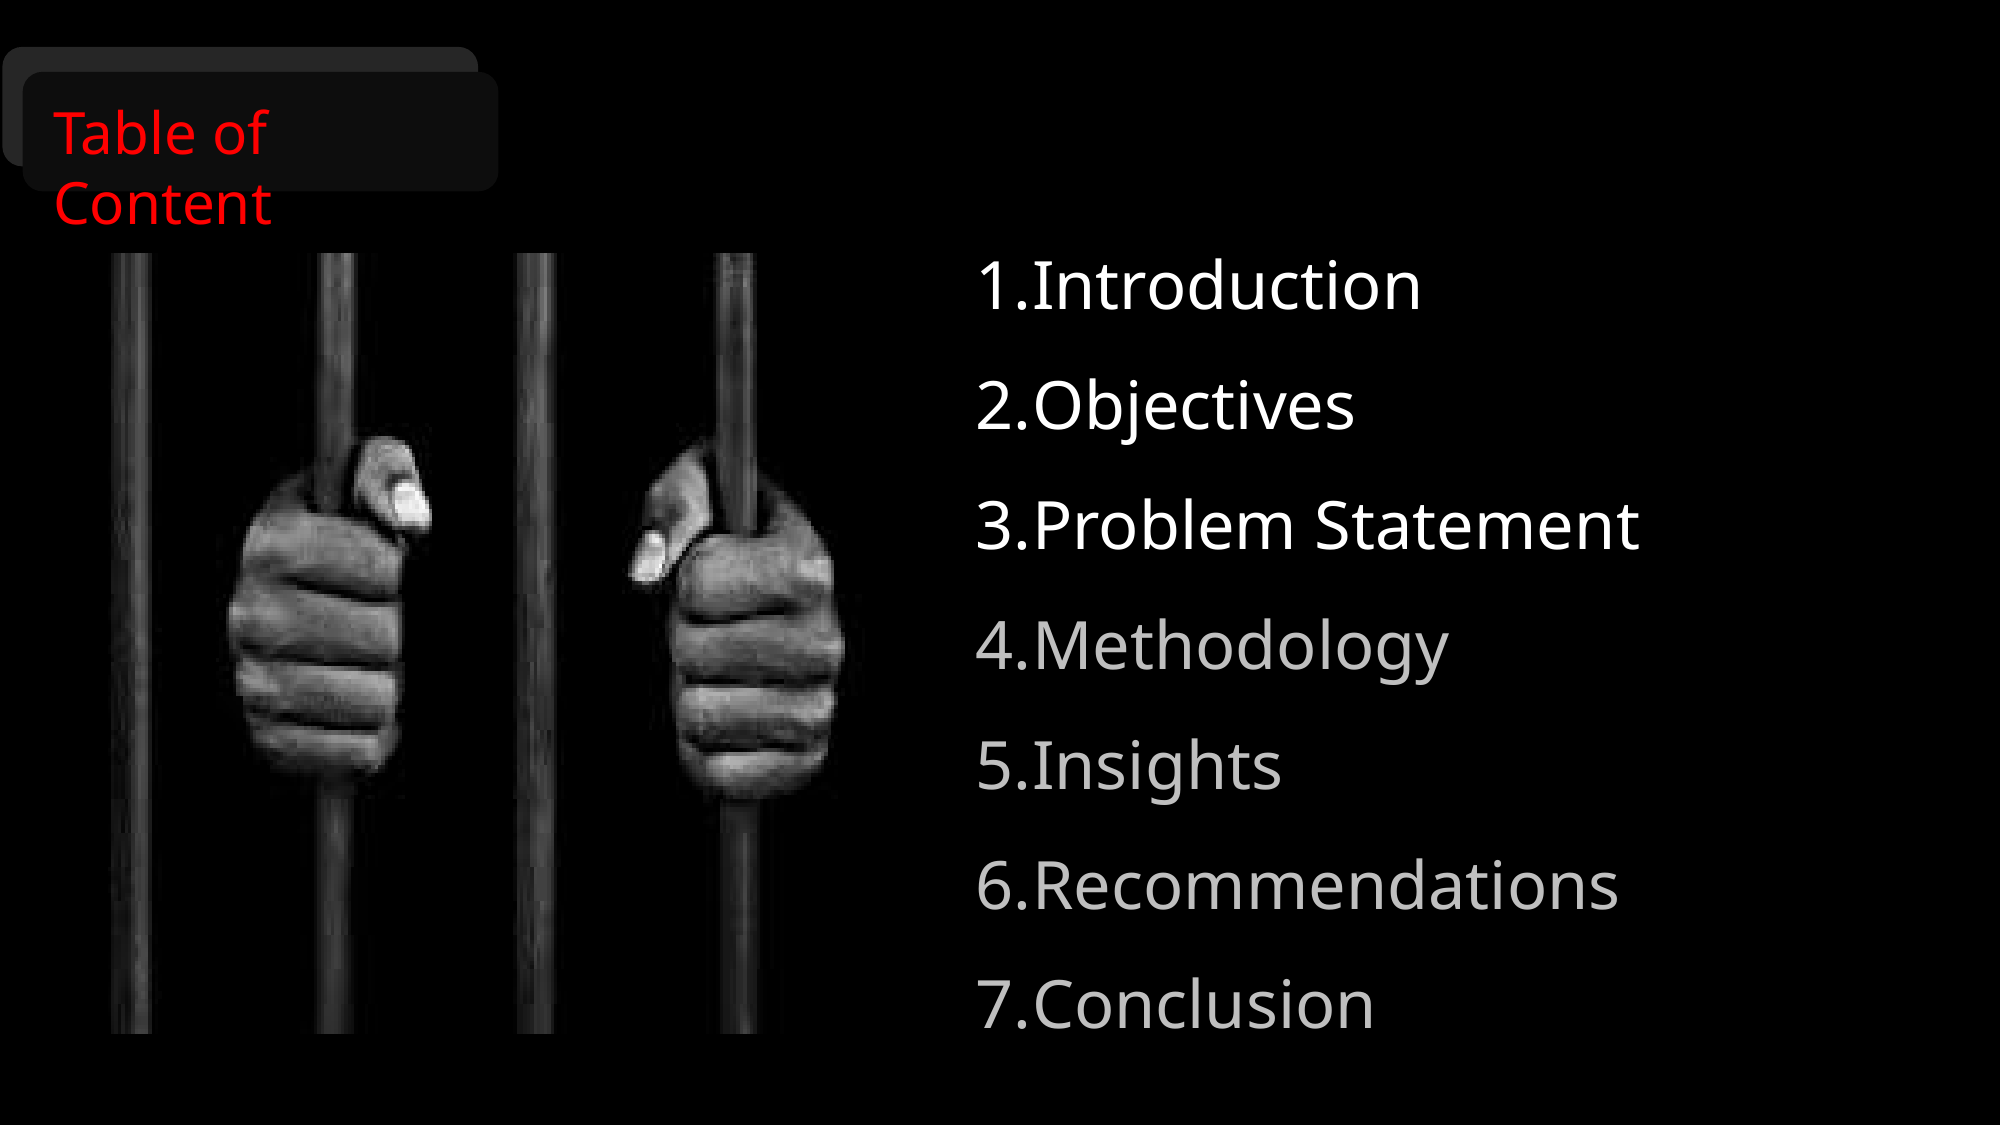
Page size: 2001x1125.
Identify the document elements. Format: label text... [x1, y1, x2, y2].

picture [0, 253, 933, 1034]
text_box [21, 70, 499, 192]
text_box [1, 45, 480, 168]
text_box Table of Content [38, 88, 507, 244]
text_box Introduction Objectives Problem Statement Methodology Insights Recommendations Conclusion [960, 195, 1782, 1050]
